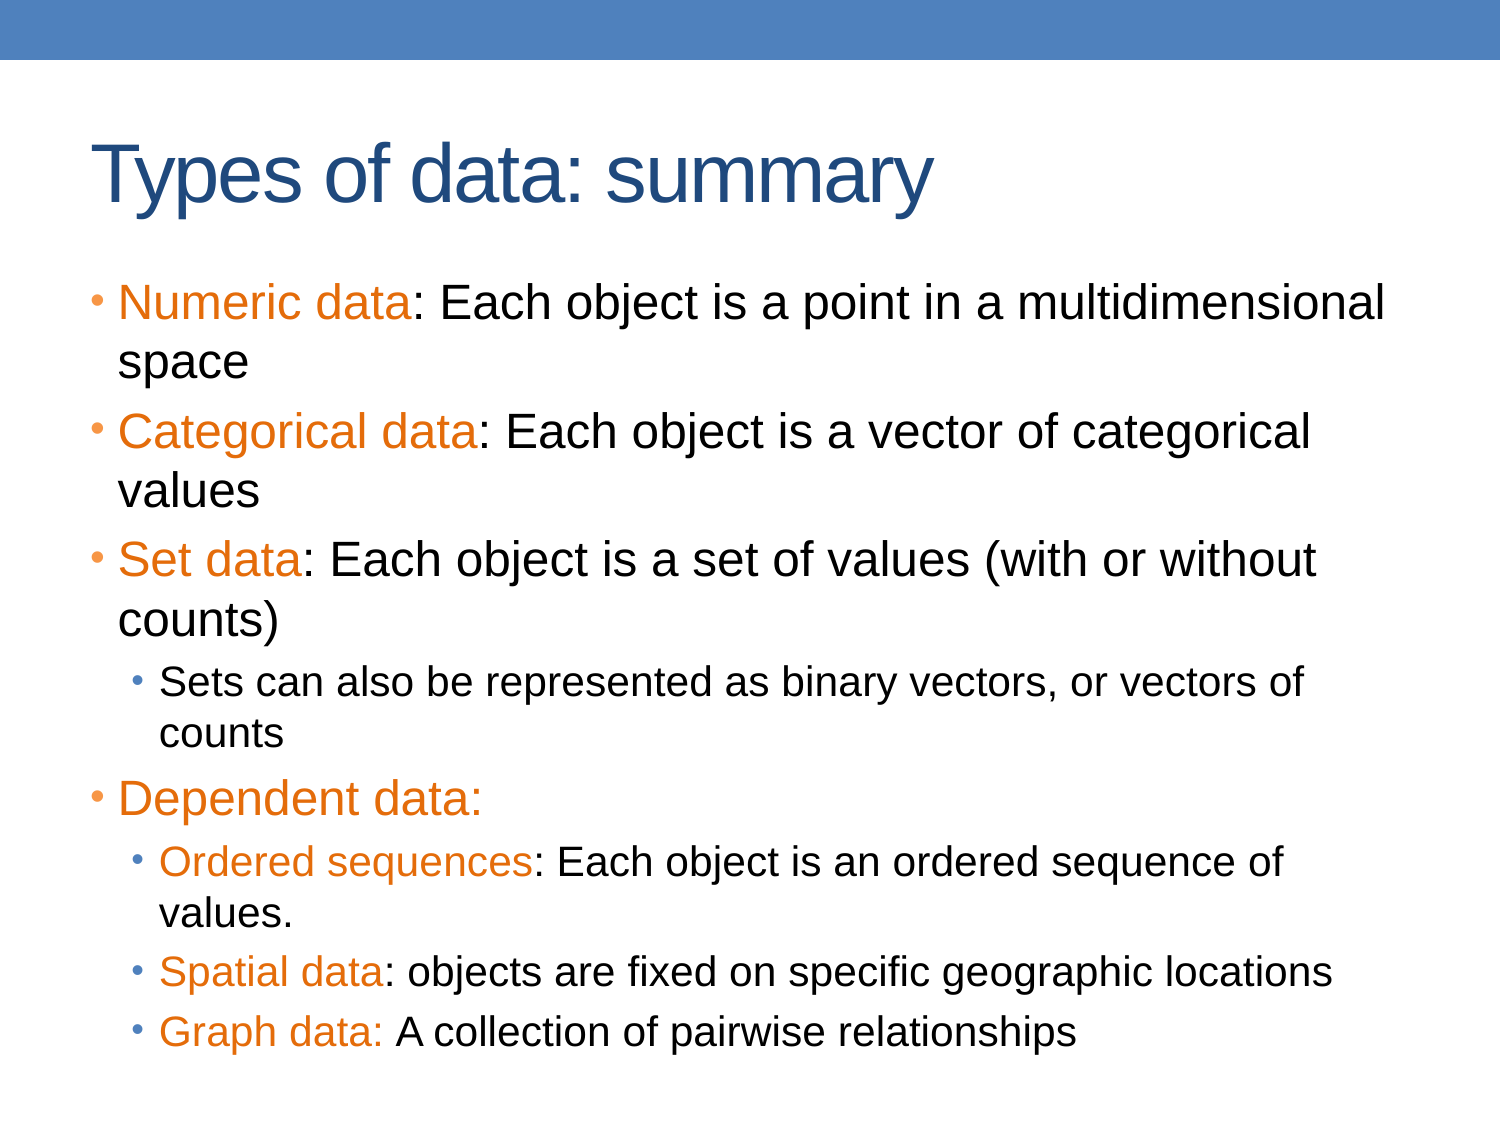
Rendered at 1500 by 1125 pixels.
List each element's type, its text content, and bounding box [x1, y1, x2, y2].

title Types of data: summary [75, 87, 1425, 250]
list Numeric data: Each object is a point in a multidimensional space Categorical data: Each object is a vector of categorical values Set data: Each object is a set of values (with or without counts) Sets can also be represented as binary vectors, or vectors of counts Dependent data: Ordered sequences: Each object is an ordered sequence of values. Spatial data: objects are fixed on specific geographic locations Graph data: A collection of pairwise relationships [75, 262, 1425, 1063]
